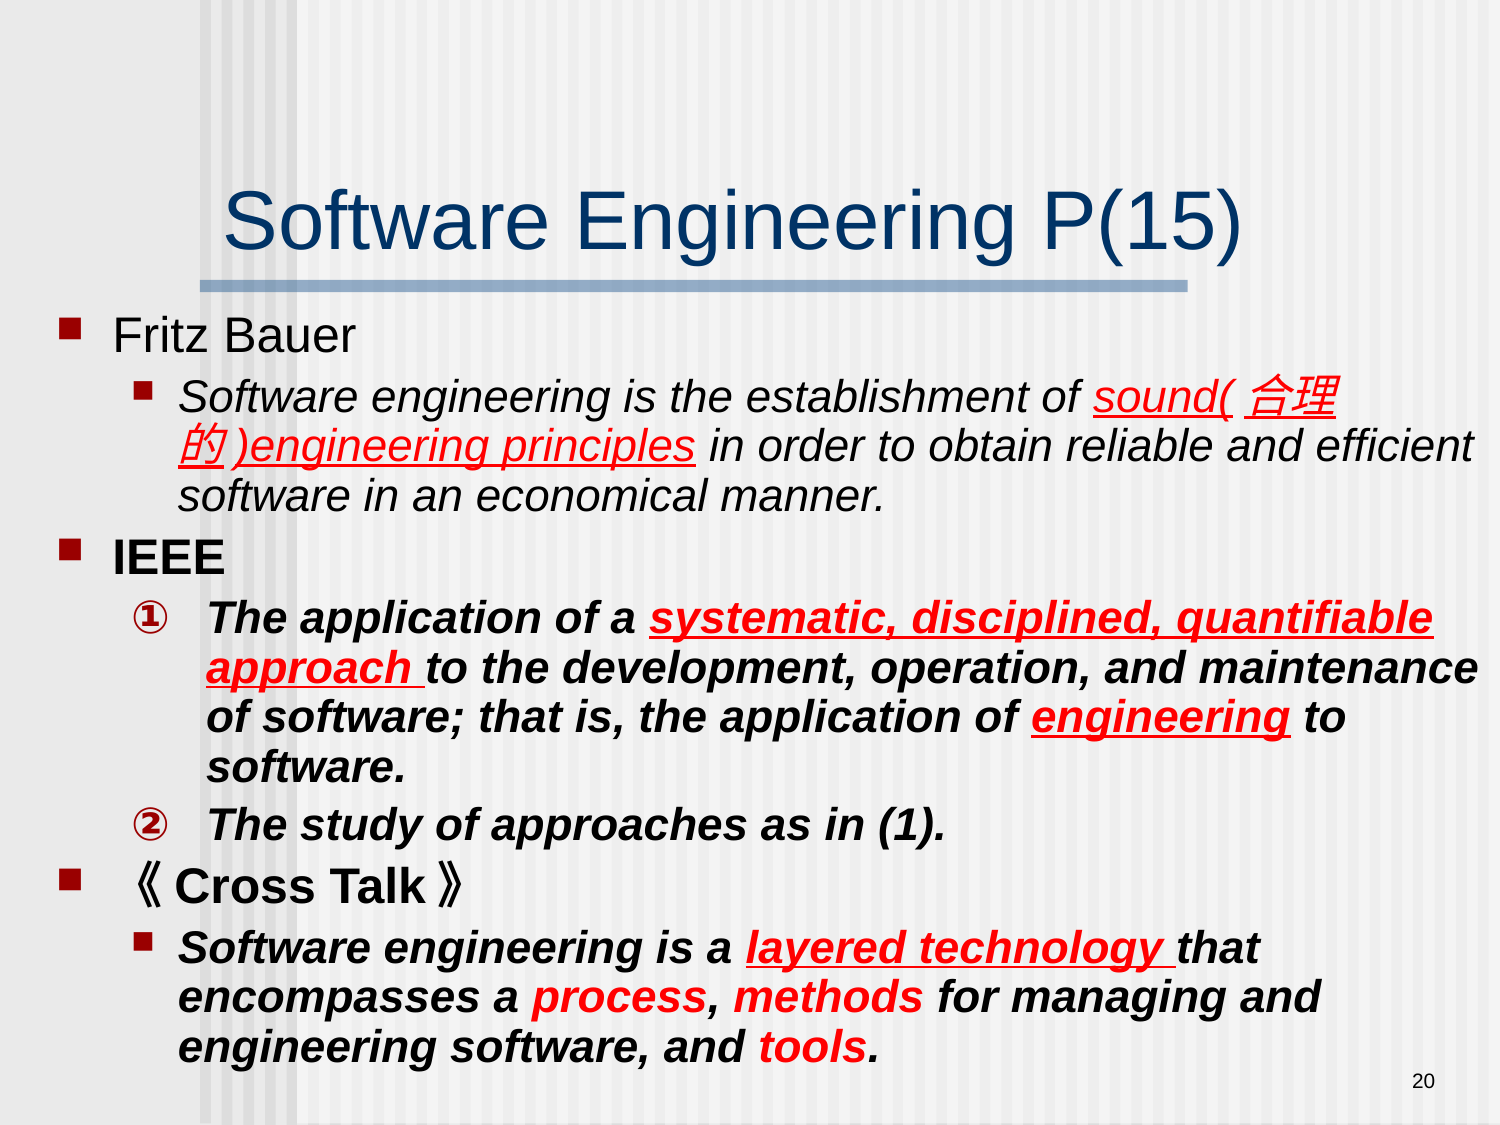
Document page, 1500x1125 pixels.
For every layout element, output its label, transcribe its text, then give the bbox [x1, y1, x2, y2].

title Software Engineering P(15) [212, 162, 1500, 302]
text_box Fritz Bauer Software engineering is the establishment of sound(合理的)engineering principles in order to obtain reliable and efficient software in an economical manner. IEEE The application of a systematic, disciplined, quantifiable approach to the development, operation, and maintenance of software; that is, the application of engineering to software. The study of approaches as in (1). 《Cross Talk》 Software engineering is a layered technology that encompasses a process, methods for managing and engineering software, and tools. [41, 302, 1500, 1102]
